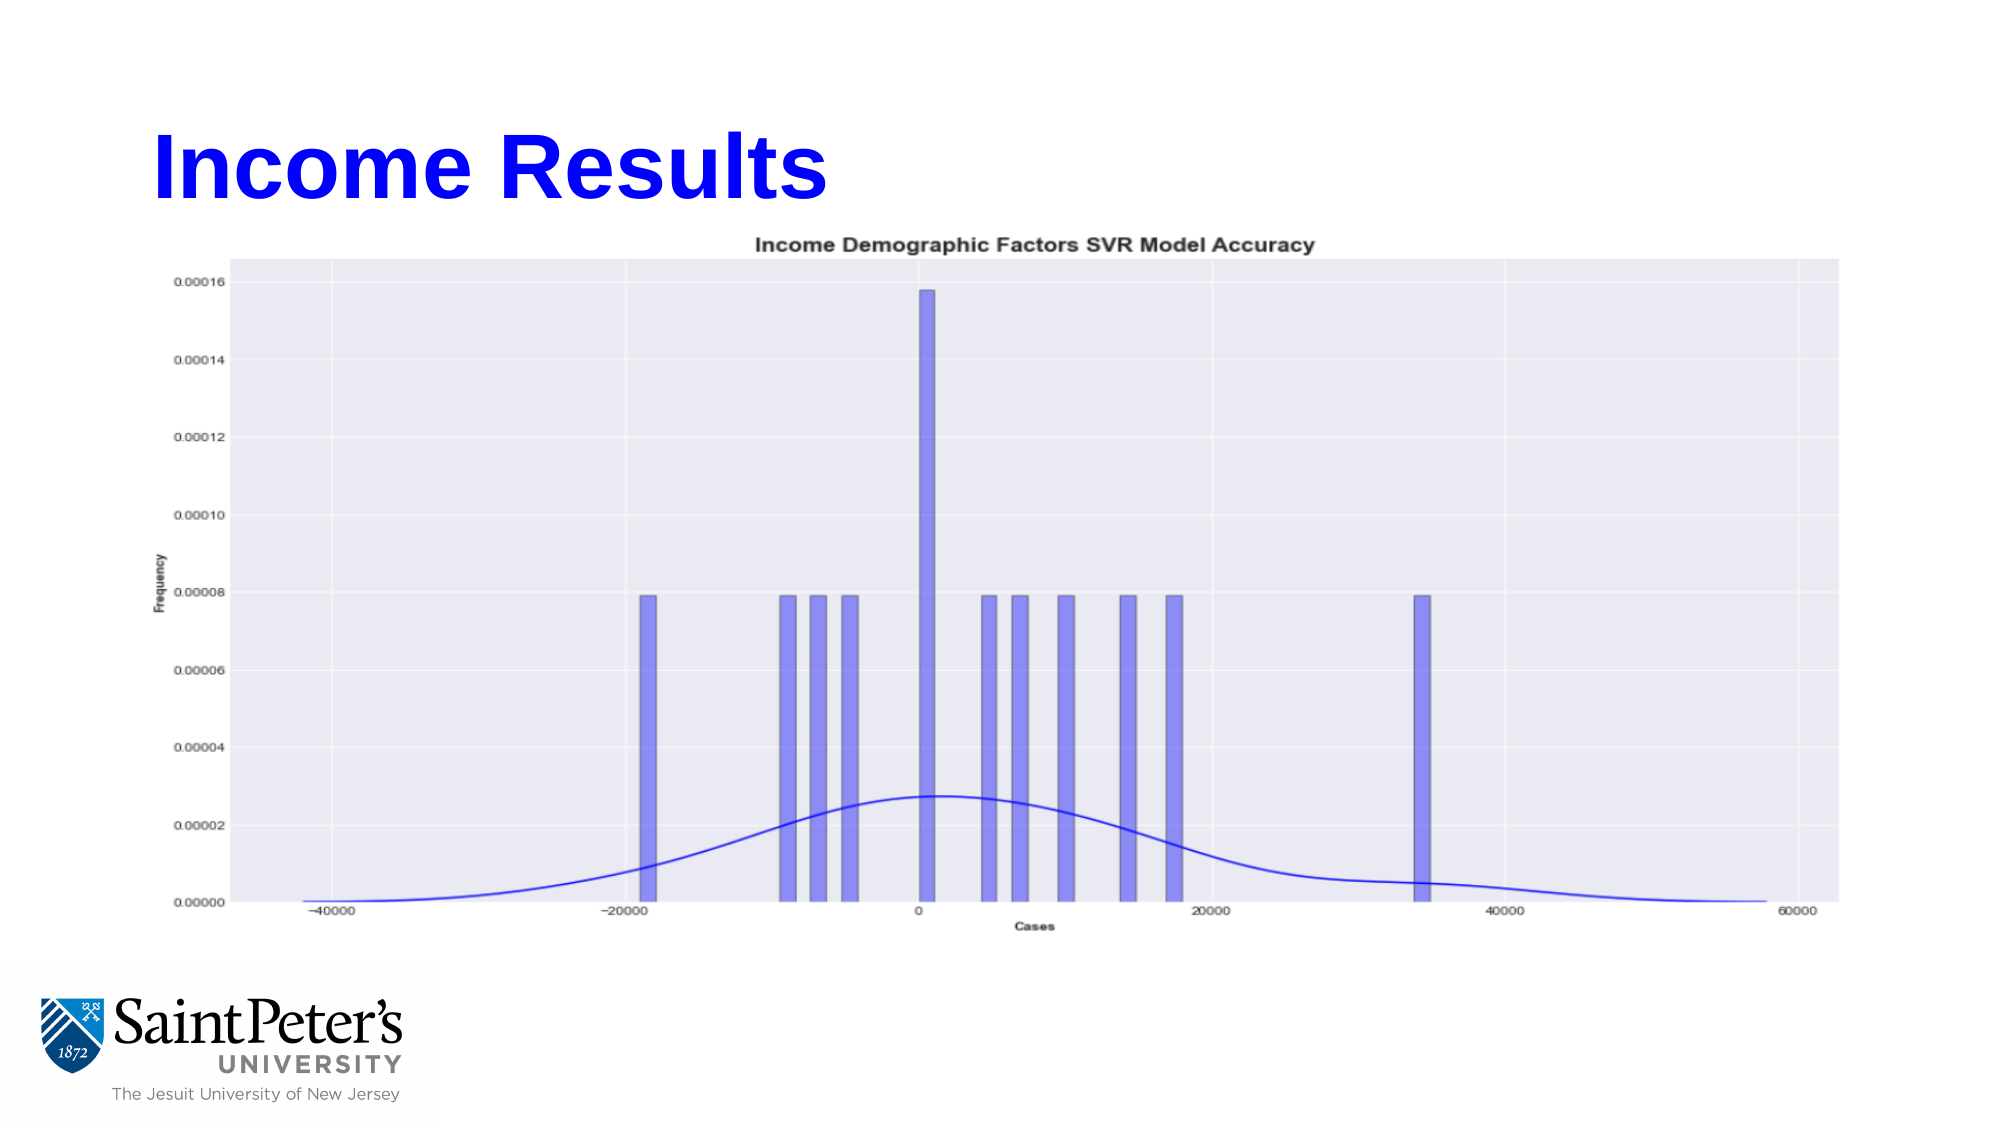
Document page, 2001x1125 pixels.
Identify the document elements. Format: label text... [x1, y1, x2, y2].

picture [0, 961, 442, 1125]
title Income Results [137, 59, 1863, 235]
picture [137, 235, 1863, 949]
